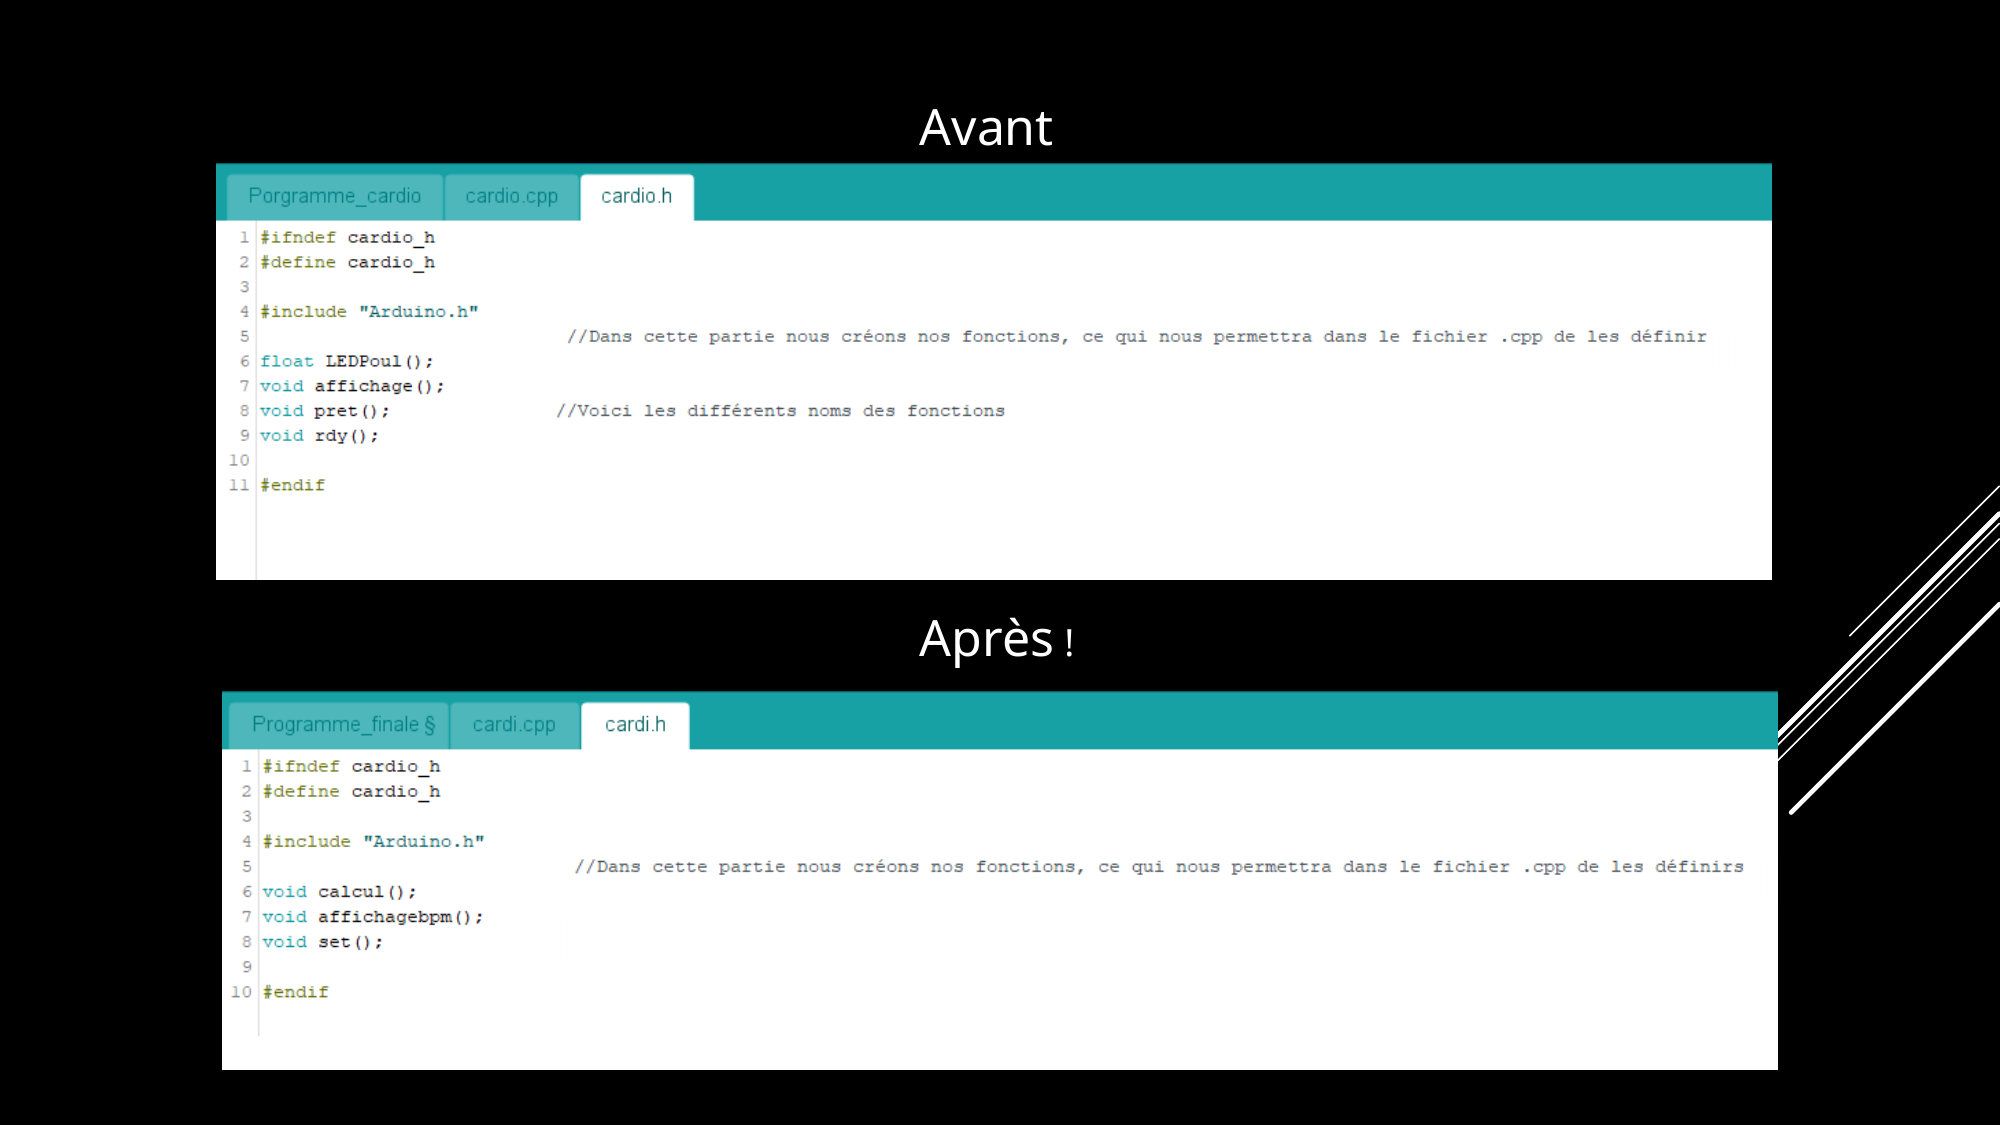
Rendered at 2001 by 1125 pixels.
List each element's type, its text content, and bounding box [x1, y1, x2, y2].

picture [215, 163, 1772, 580]
text_box Après ! [904, 599, 1096, 674]
text_box Avant [904, 88, 1113, 163]
picture [221, 690, 1779, 1071]
